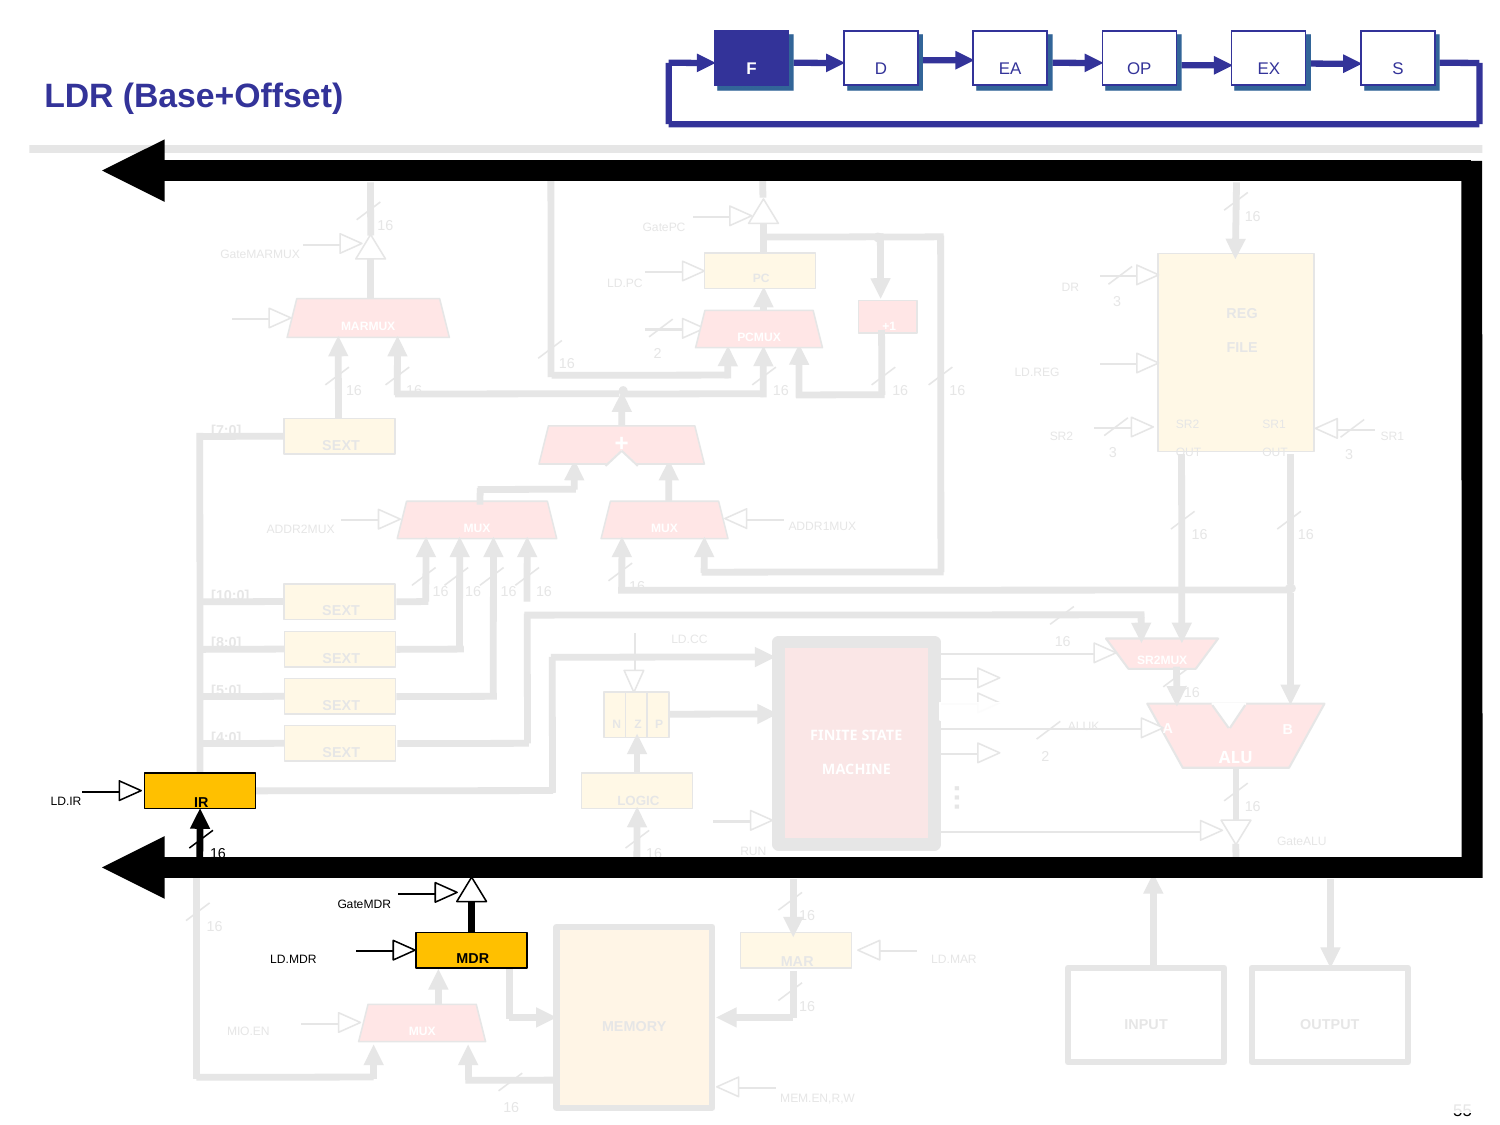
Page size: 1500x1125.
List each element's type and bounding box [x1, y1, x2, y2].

text_box [10, 0, 1488, 1125]
